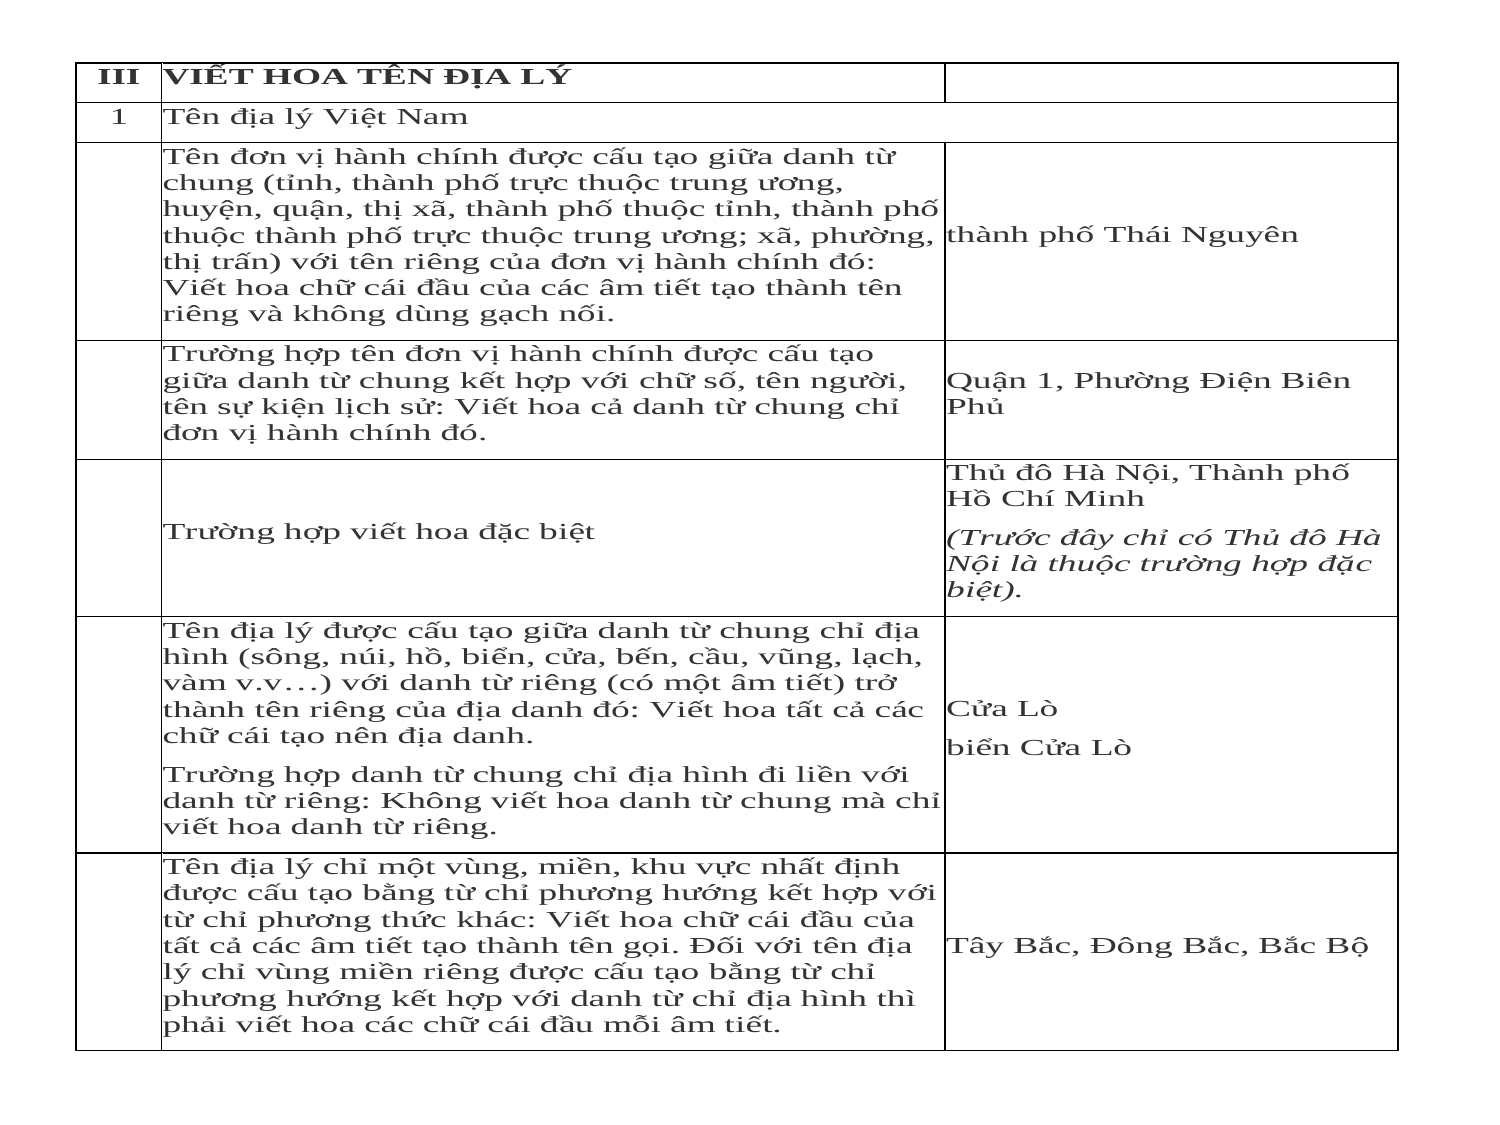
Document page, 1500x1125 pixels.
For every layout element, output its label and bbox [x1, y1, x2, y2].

text_box [74, 62, 1401, 1092]
